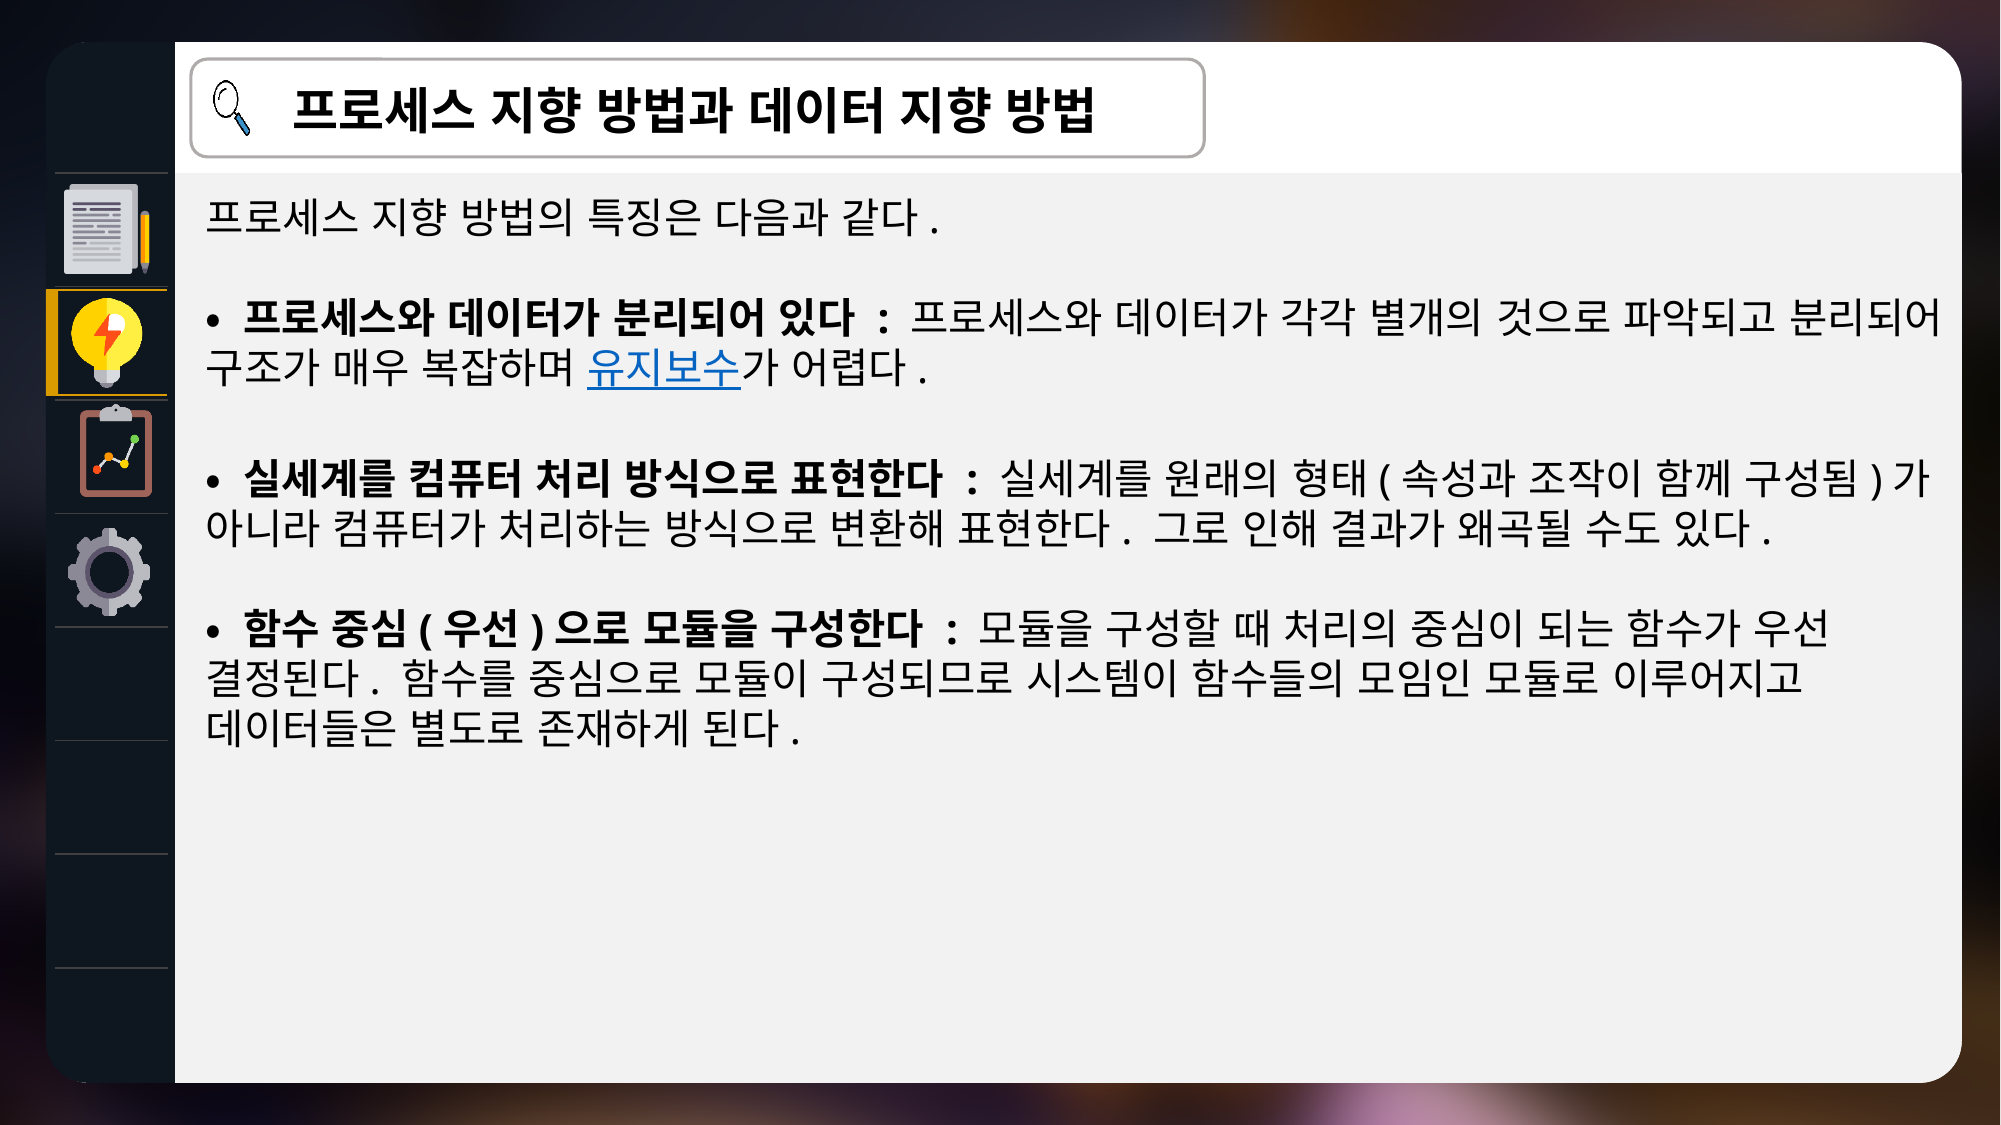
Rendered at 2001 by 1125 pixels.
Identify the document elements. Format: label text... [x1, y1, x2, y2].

text_box 프로세스 지향 방법과 데이터 지향 방법 [277, 72, 1234, 147]
text_box 프로세스 지향 방법의 특징은 다음과 같다. • 프로세스와 데이터가 분리되어 있다 : 프로세스와 데이터가 각각 별개의 것으로 파악되고 분리되어 구조가 매우 복잡하며 유지보수가 어렵다. • 실세계를 컴퓨터 처리 방식으로 표현한다 : 실세계를 원래의 형태(속성과 조작이 함께 구성됨)가 아니라 컴퓨터가 처리하는 방식으로 변환해 표현한다. 그로 인해 결과가 왜곡될 수도 있다. • 함수 중심(우선)으로 모듈을 구성한다 : 모듈을 구성할 때 처리의 중심이 되는 함수가 우선 결정된다. 함수를 중심으로 모듈이 구성되므로 시스템이 함수들의 모임인 모듈로 이루어지고 데이터들은 별도로 존재하게 된다. [190, 184, 1965, 810]
picture [0, 0, 2001, 1125]
text_box [189, 58, 1205, 158]
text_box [45, 290, 167, 395]
